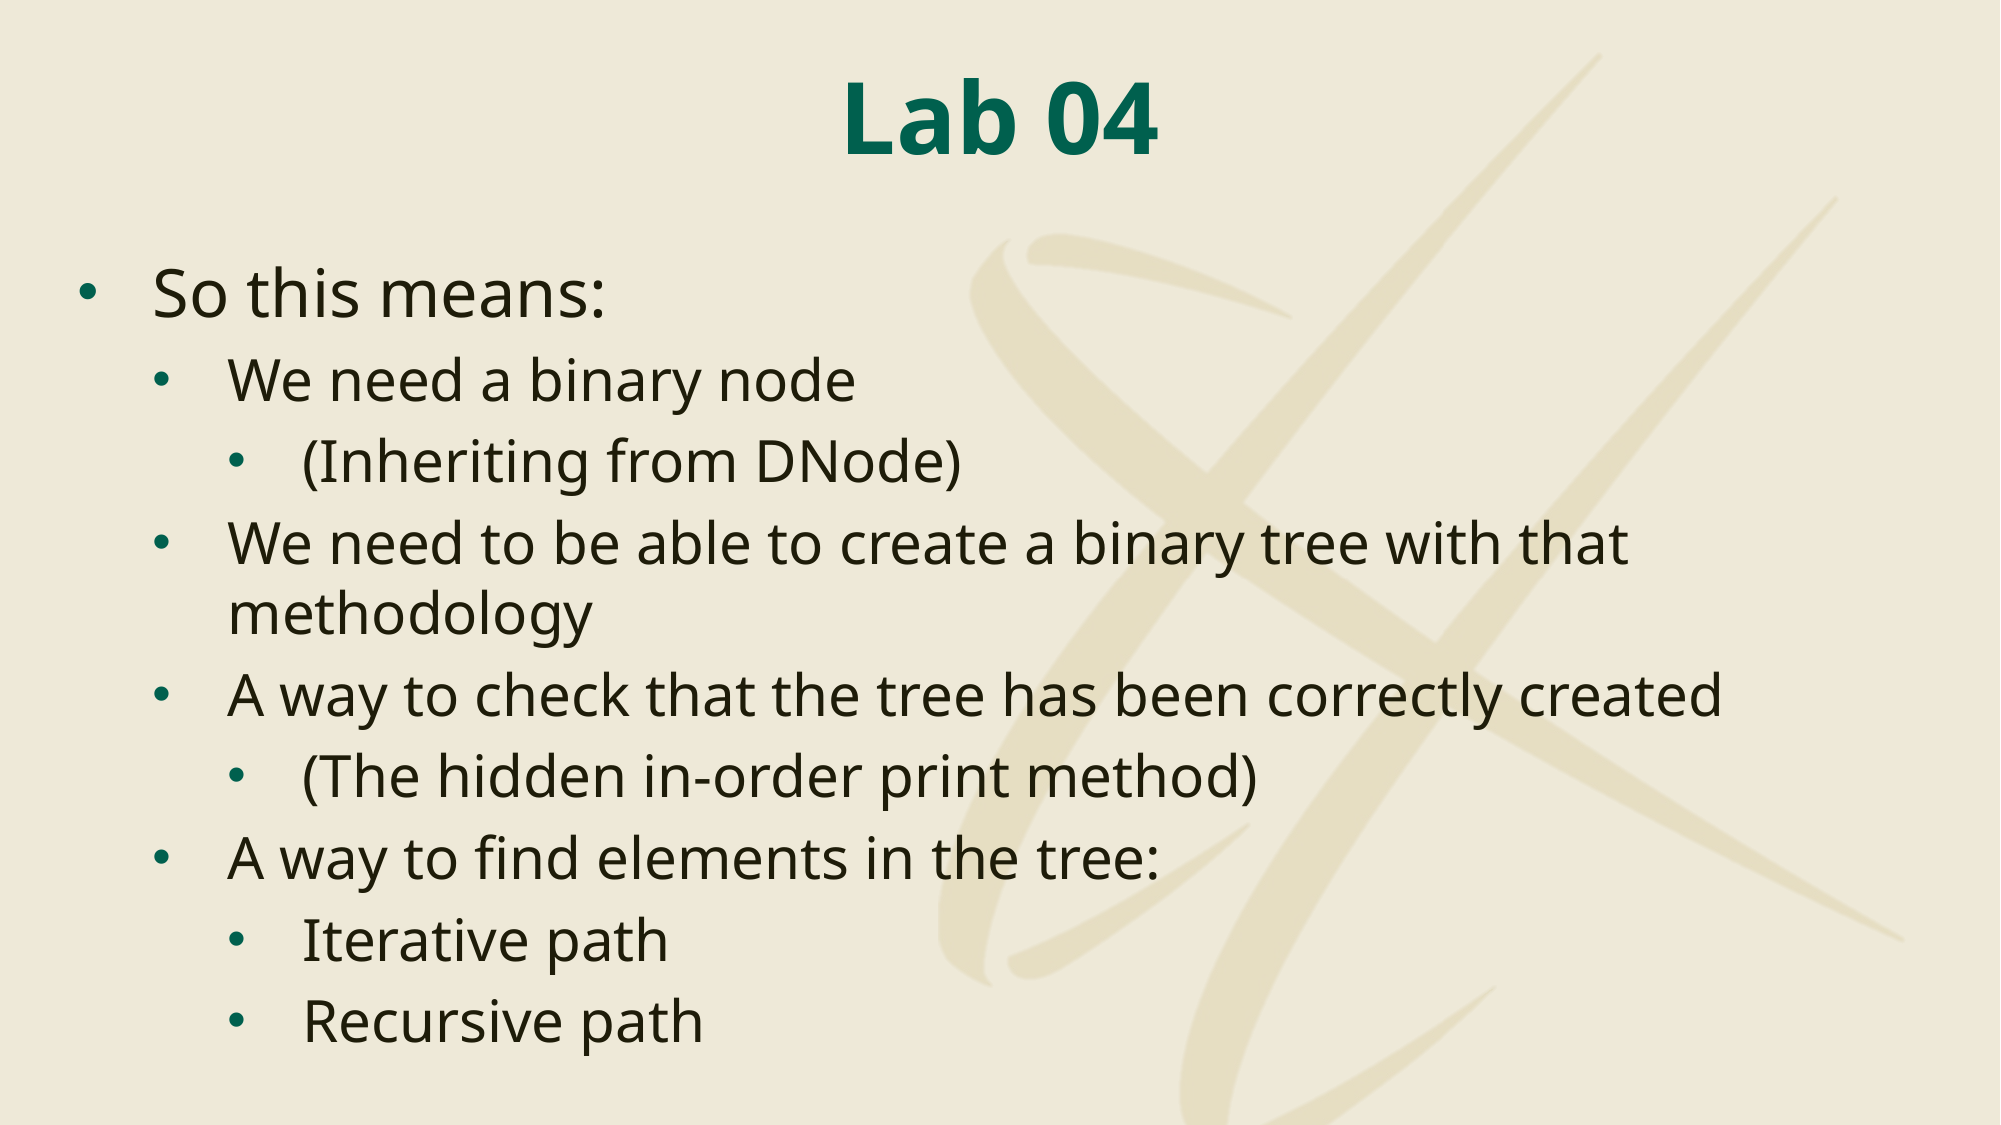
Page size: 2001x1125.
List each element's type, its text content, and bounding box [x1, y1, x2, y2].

picture [938, 0, 1949, 1125]
text_box So this means: We need a binary node (Inheriting from DNode) We need to be able to create a binary tree with that methodology A way to check that the tree has been correctly created (The hidden in-order print method) A way to find elements in the tree: Iterative path Recursive path [62, 243, 938, 1125]
title Lab 04 [51, 0, 938, 244]
